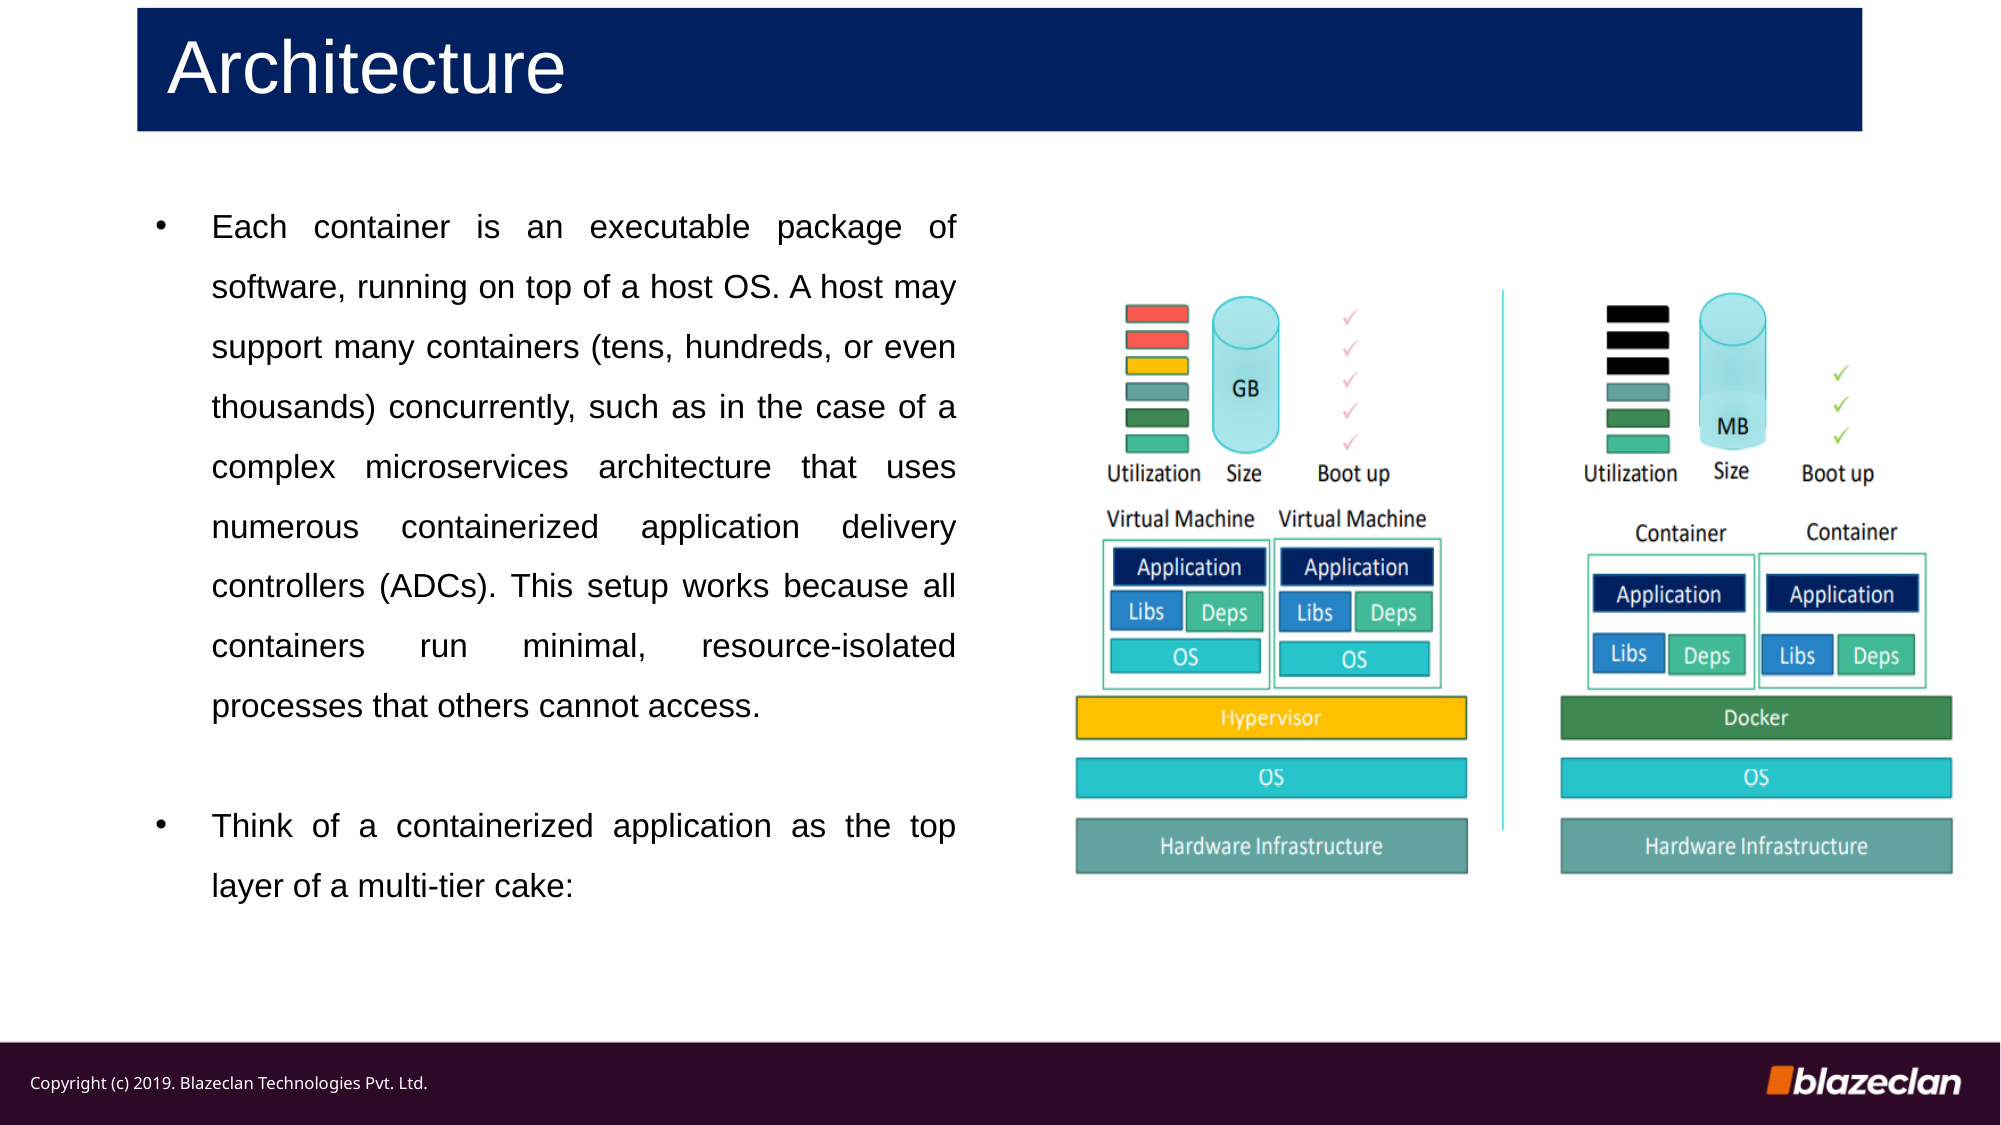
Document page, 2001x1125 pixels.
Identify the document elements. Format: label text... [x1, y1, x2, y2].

title Architecture [137, 7, 1863, 132]
text_box Copyright (c) 2019. Blazeclan Technologies Pvt. Ltd. [0, 1058, 557, 1108]
text_box Each container is an executable package of software, running on top of a host OS. A host may support many containers (tens, hundreds, or even thousands) concurrently, such as in the case of a complex microservices architecture that uses numerous containerized application delivery controllers (ADCs). This setup works because all containers run minimal, resource-isolated processes that others cannot access. Think of a containerized application as the top layer of a multi-tier cake: [140, 178, 973, 972]
picture [0, 0, 2001, 1125]
